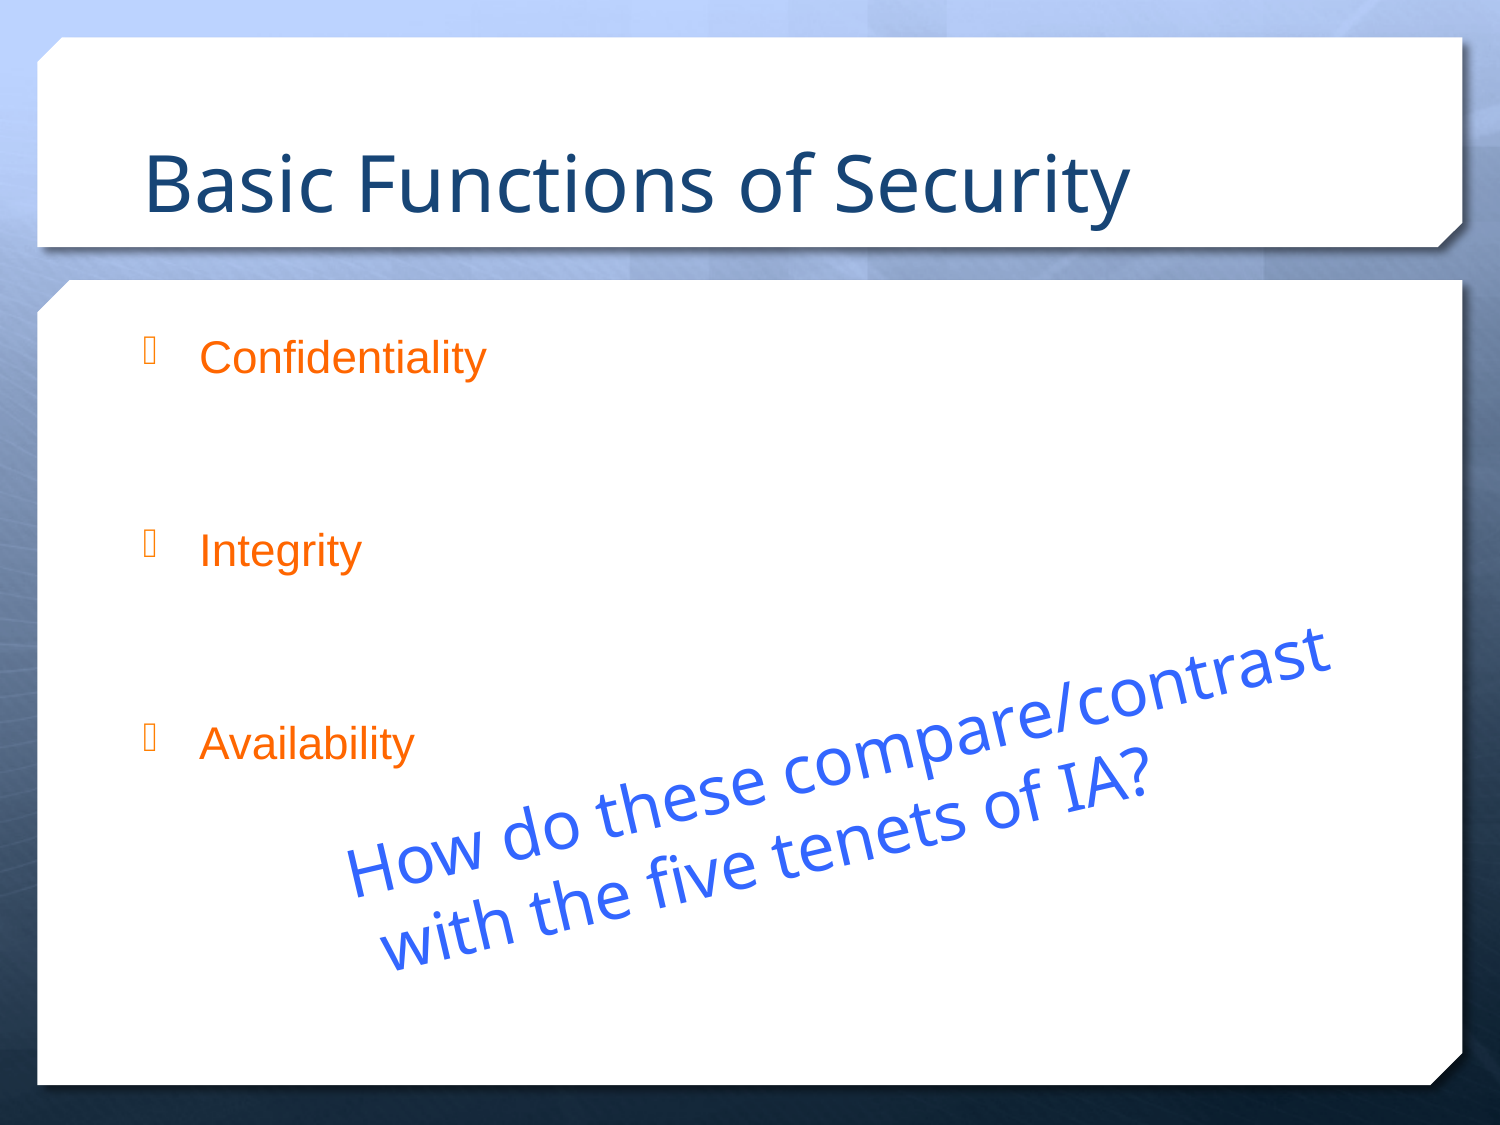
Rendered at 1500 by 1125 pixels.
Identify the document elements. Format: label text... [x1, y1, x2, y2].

list Confidentiality Integrity Availability [127, 319, 1372, 978]
picture [1162, 1086, 1428, 1096]
title Basic Functions of Security [127, 48, 1372, 236]
text_box How do these compare/contrast with the five tenets of IA? [321, 592, 1372, 1001]
